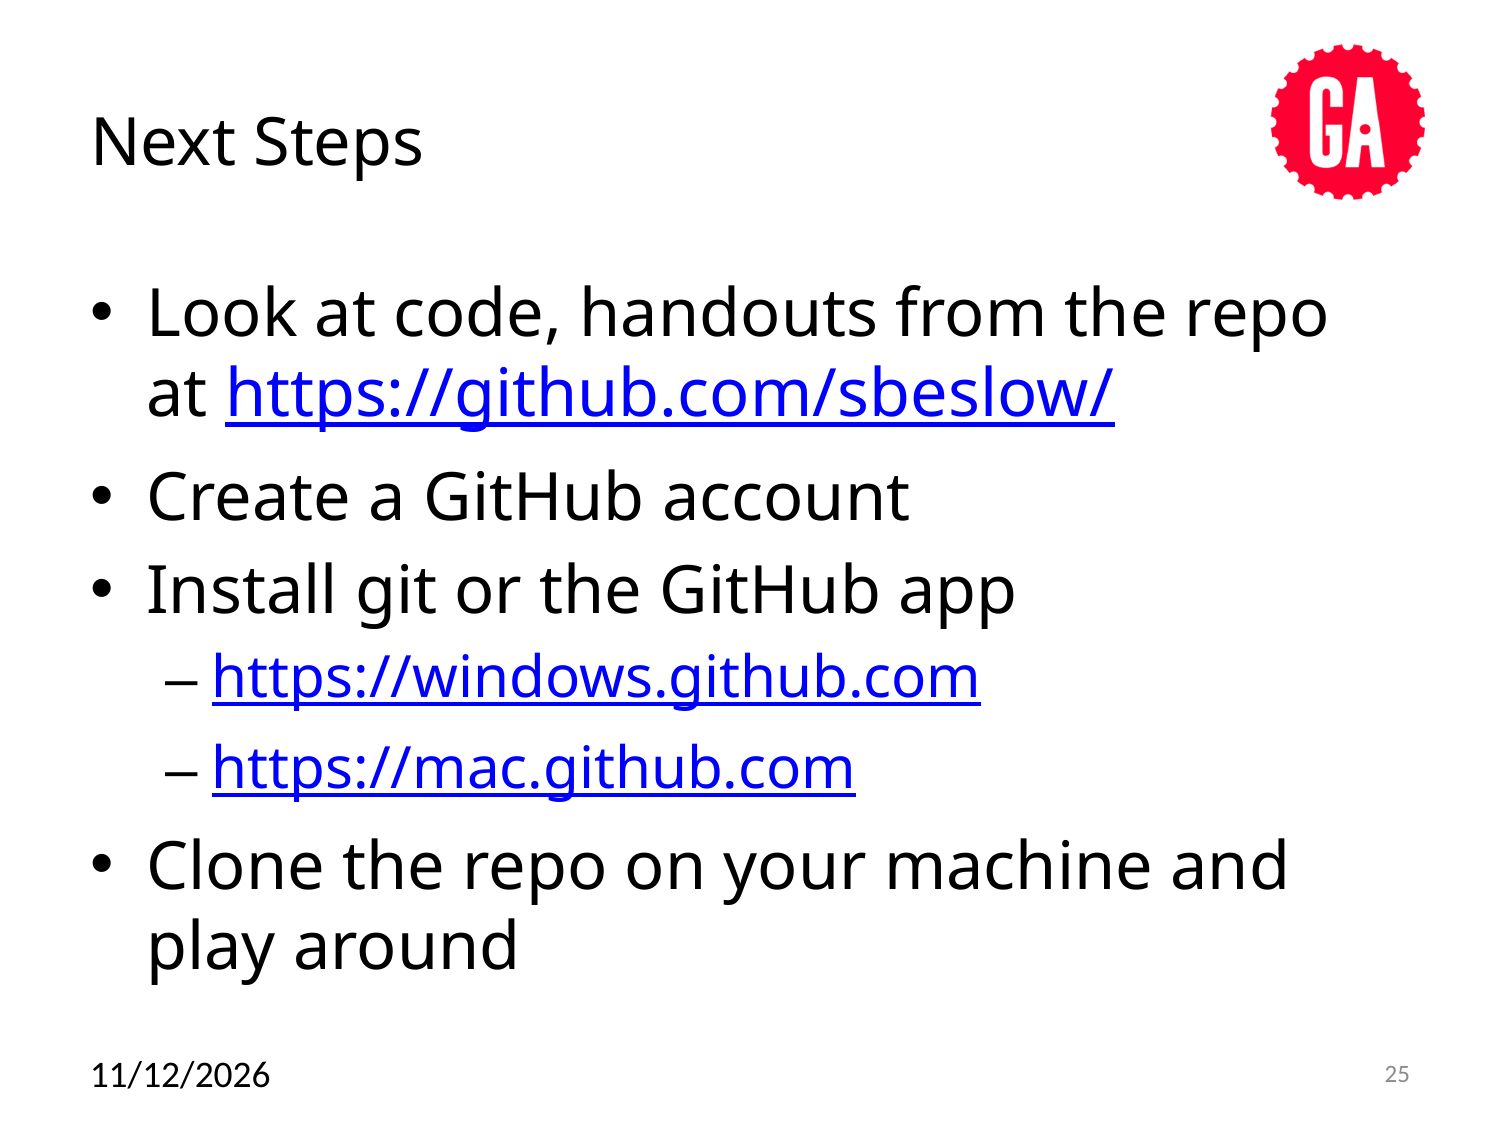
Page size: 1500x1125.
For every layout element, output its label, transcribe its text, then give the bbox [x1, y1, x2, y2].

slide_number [75, 1042, 425, 1103]
title Next Steps [75, 45, 1425, 233]
list Look at code, handouts from the repo at https://github.com/sbeslow/ Create a GitHub account Install git or the GitHub app https://windows.github.com https://mac.github.com Clone the repo on your machine and play around [75, 262, 1425, 1005]
slide_number 25 [1074, 1042, 1425, 1103]
